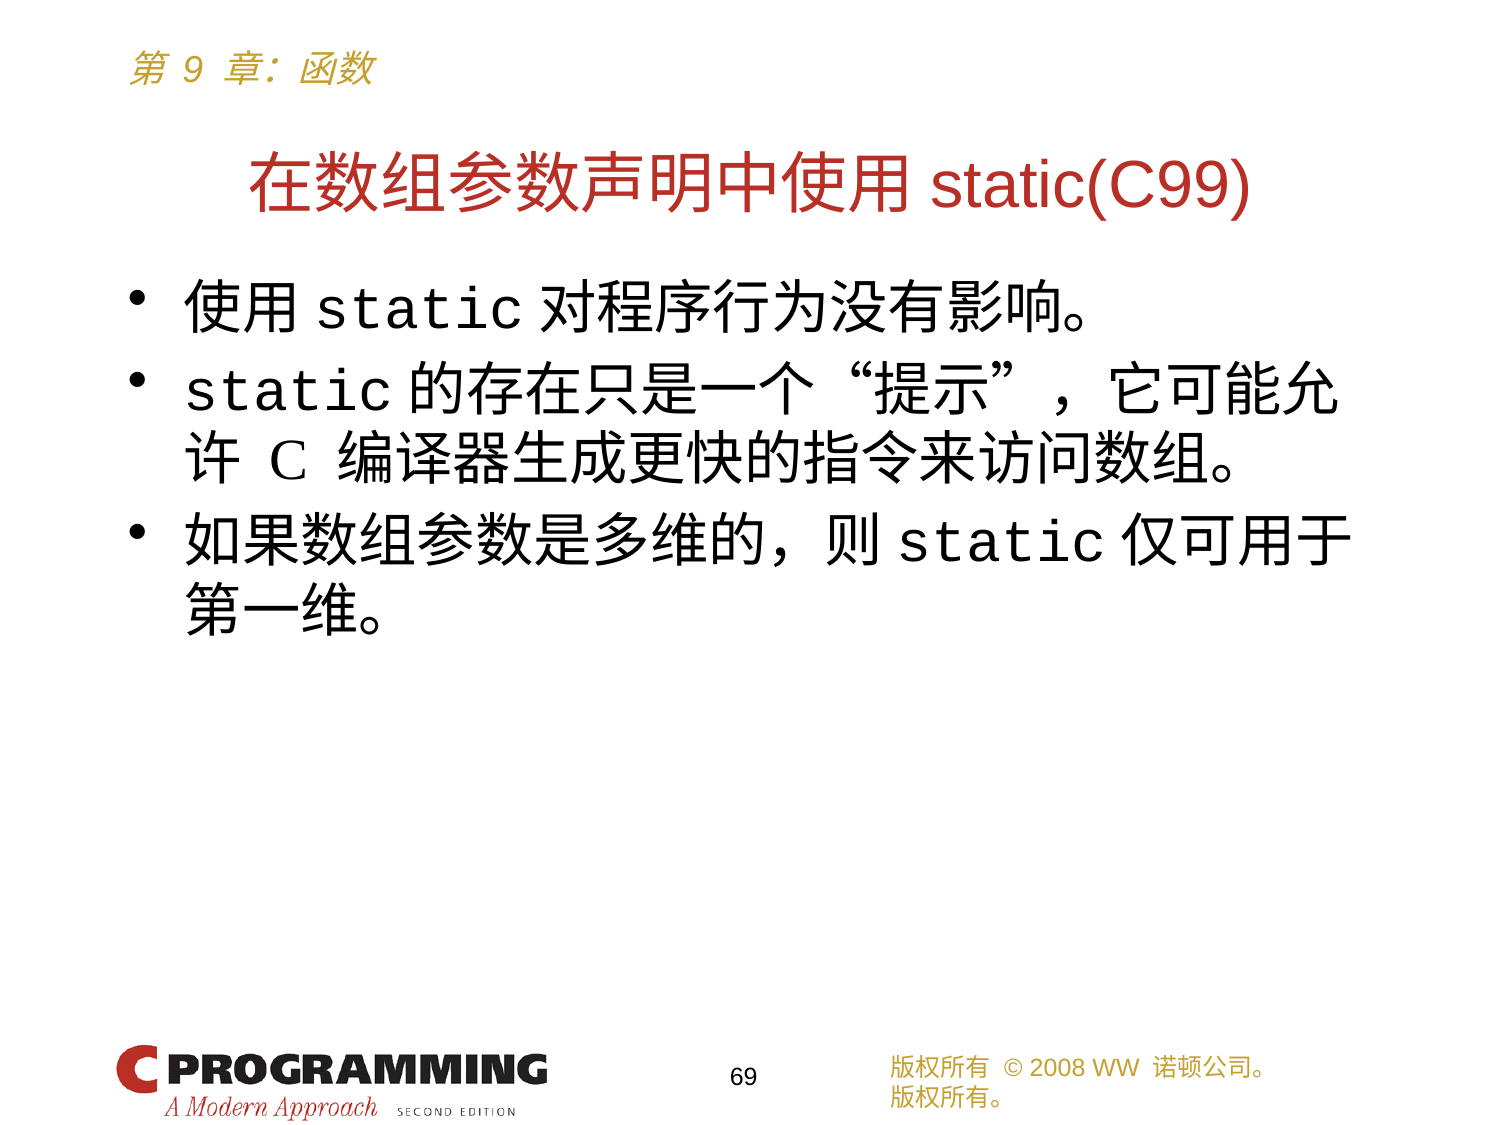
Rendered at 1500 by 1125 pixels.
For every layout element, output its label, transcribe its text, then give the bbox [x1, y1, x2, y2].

slide_number 69 [687, 1049, 801, 1101]
title 在数组参数声明中使用static(C99) [112, 125, 1388, 238]
picture [112, 1041, 550, 1123]
list 使用static对程序行为没有影响。 static的存在只是一个“提示”，它可能允许 C 编译器生成更快的指令来访问数组。 如果数组参数是多维的，则static仅可用于第一维。 [112, 262, 1388, 1038]
footer 版权所有 © 2008 WW 诺顿公司。 版权所有。 [874, 1043, 1388, 1119]
